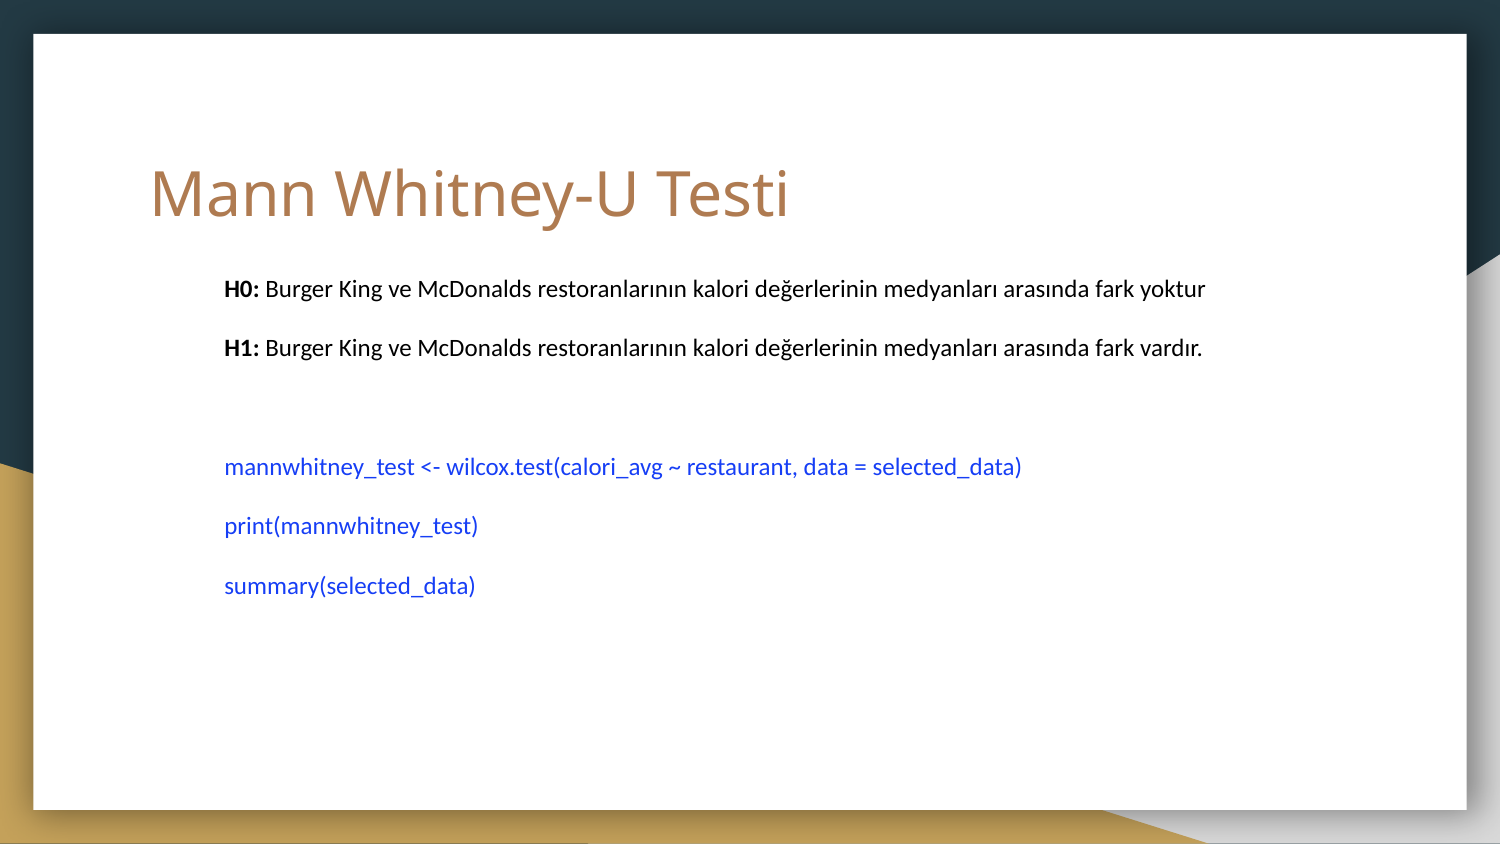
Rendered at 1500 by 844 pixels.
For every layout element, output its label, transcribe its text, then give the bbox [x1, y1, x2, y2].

list H0: Burger King ve McDonalds restoranlarının kalori değerlerinin medyanları arasında fark yoktur H1: Burger King ve McDonalds restoranlarının kalori değerlerinin medyanları arasında fark vardır. mannwhitney_test <- wilcox.test(calori_avg ~ restaurant, data = selected_data) print(mannwhitney_test) summary(selected_data) [134, 252, 1366, 729]
title Mann Whitney-U Testi [134, 138, 1366, 252]
